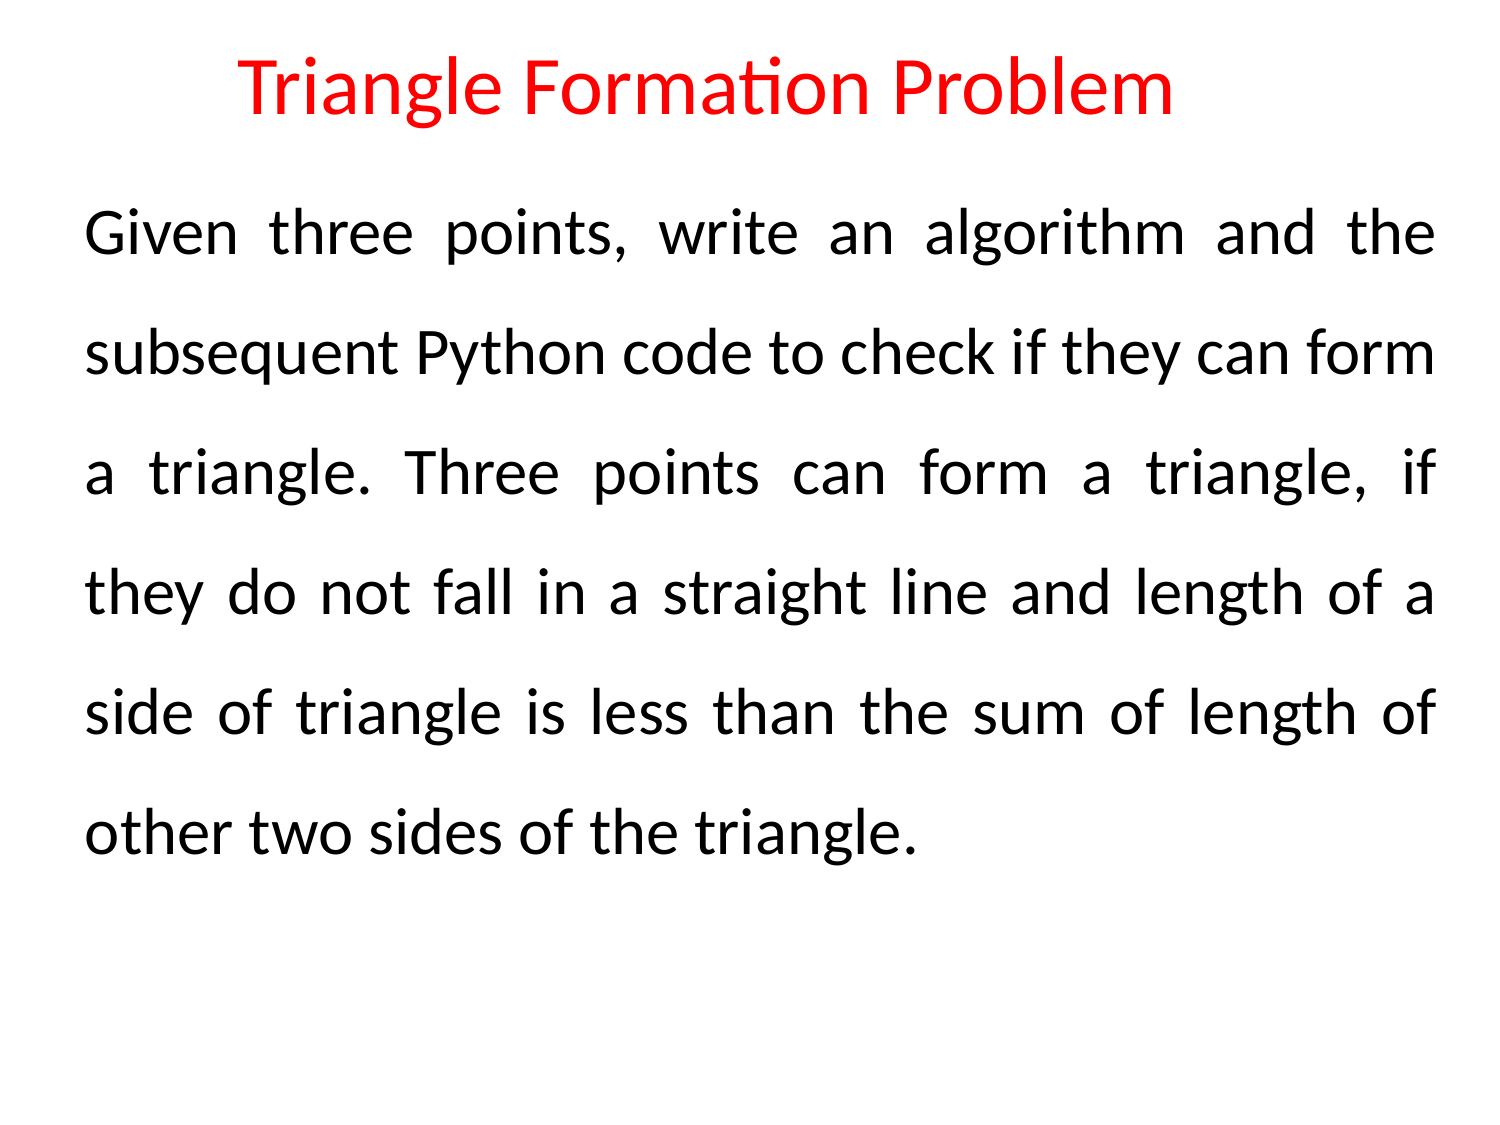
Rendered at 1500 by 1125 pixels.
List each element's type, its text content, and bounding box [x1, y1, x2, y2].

text_box Given three points, write an algorithm and the subsequent Python code to check if they can form a triangle. Three points can form a triangle, if they do not fall in a straight line and length of a side of triangle is less than the sum of length of other two sides of the triangle. [70, 140, 1454, 875]
text_box Triangle Formation Problem [222, 23, 1383, 139]
